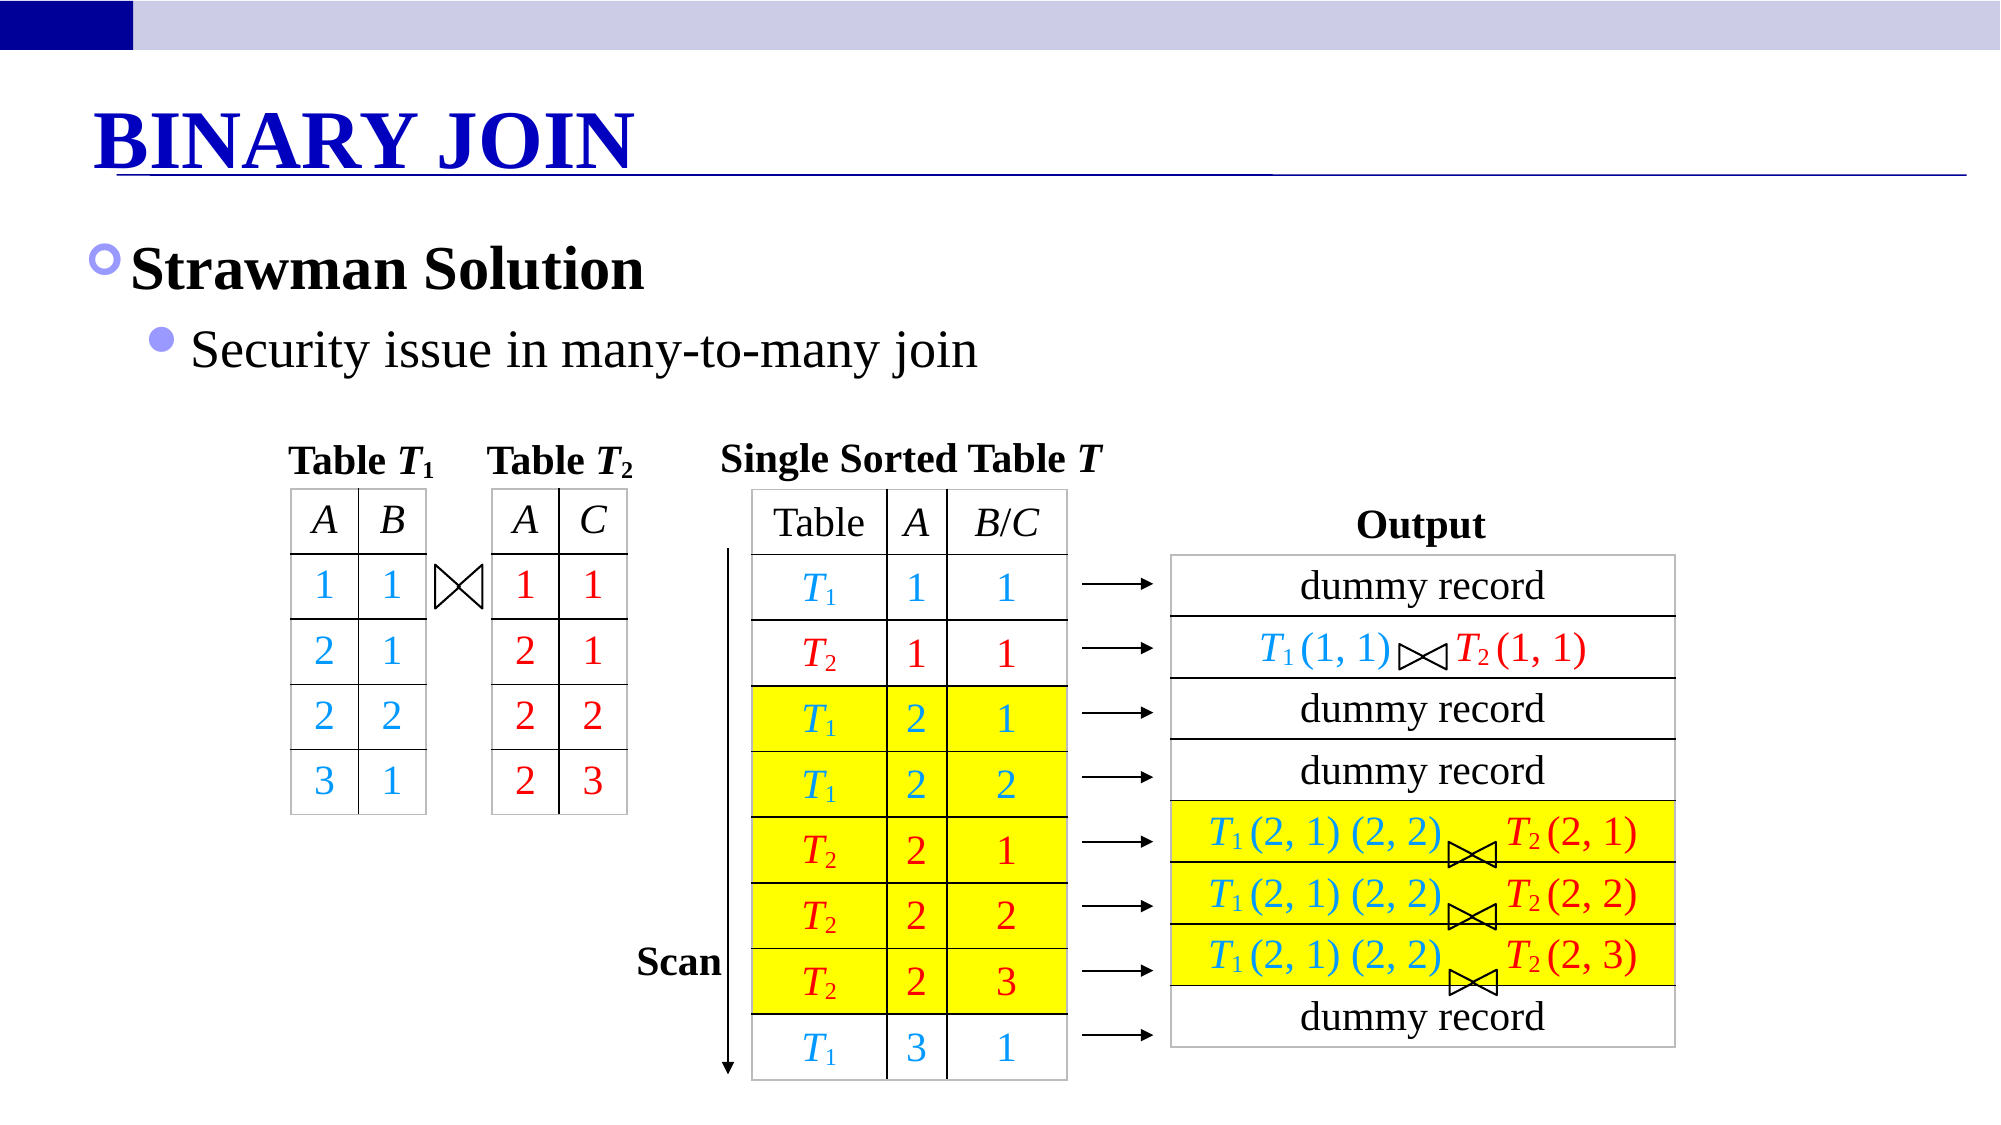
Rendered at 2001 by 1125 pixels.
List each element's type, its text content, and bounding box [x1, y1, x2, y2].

table_cell T1 [753, 1043, 886, 1079]
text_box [1448, 841, 1497, 868]
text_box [1448, 903, 1497, 930]
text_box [1399, 643, 1447, 670]
table_cell 3 [888, 1043, 946, 1079]
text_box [1449, 969, 1498, 996]
text_box Binary Join [79, 78, 1917, 189]
table_cell 1 [948, 1043, 1066, 1079]
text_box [434, 564, 483, 609]
text_box Strawman Solution Security issue in many-to-many join [70, 219, 1867, 1043]
